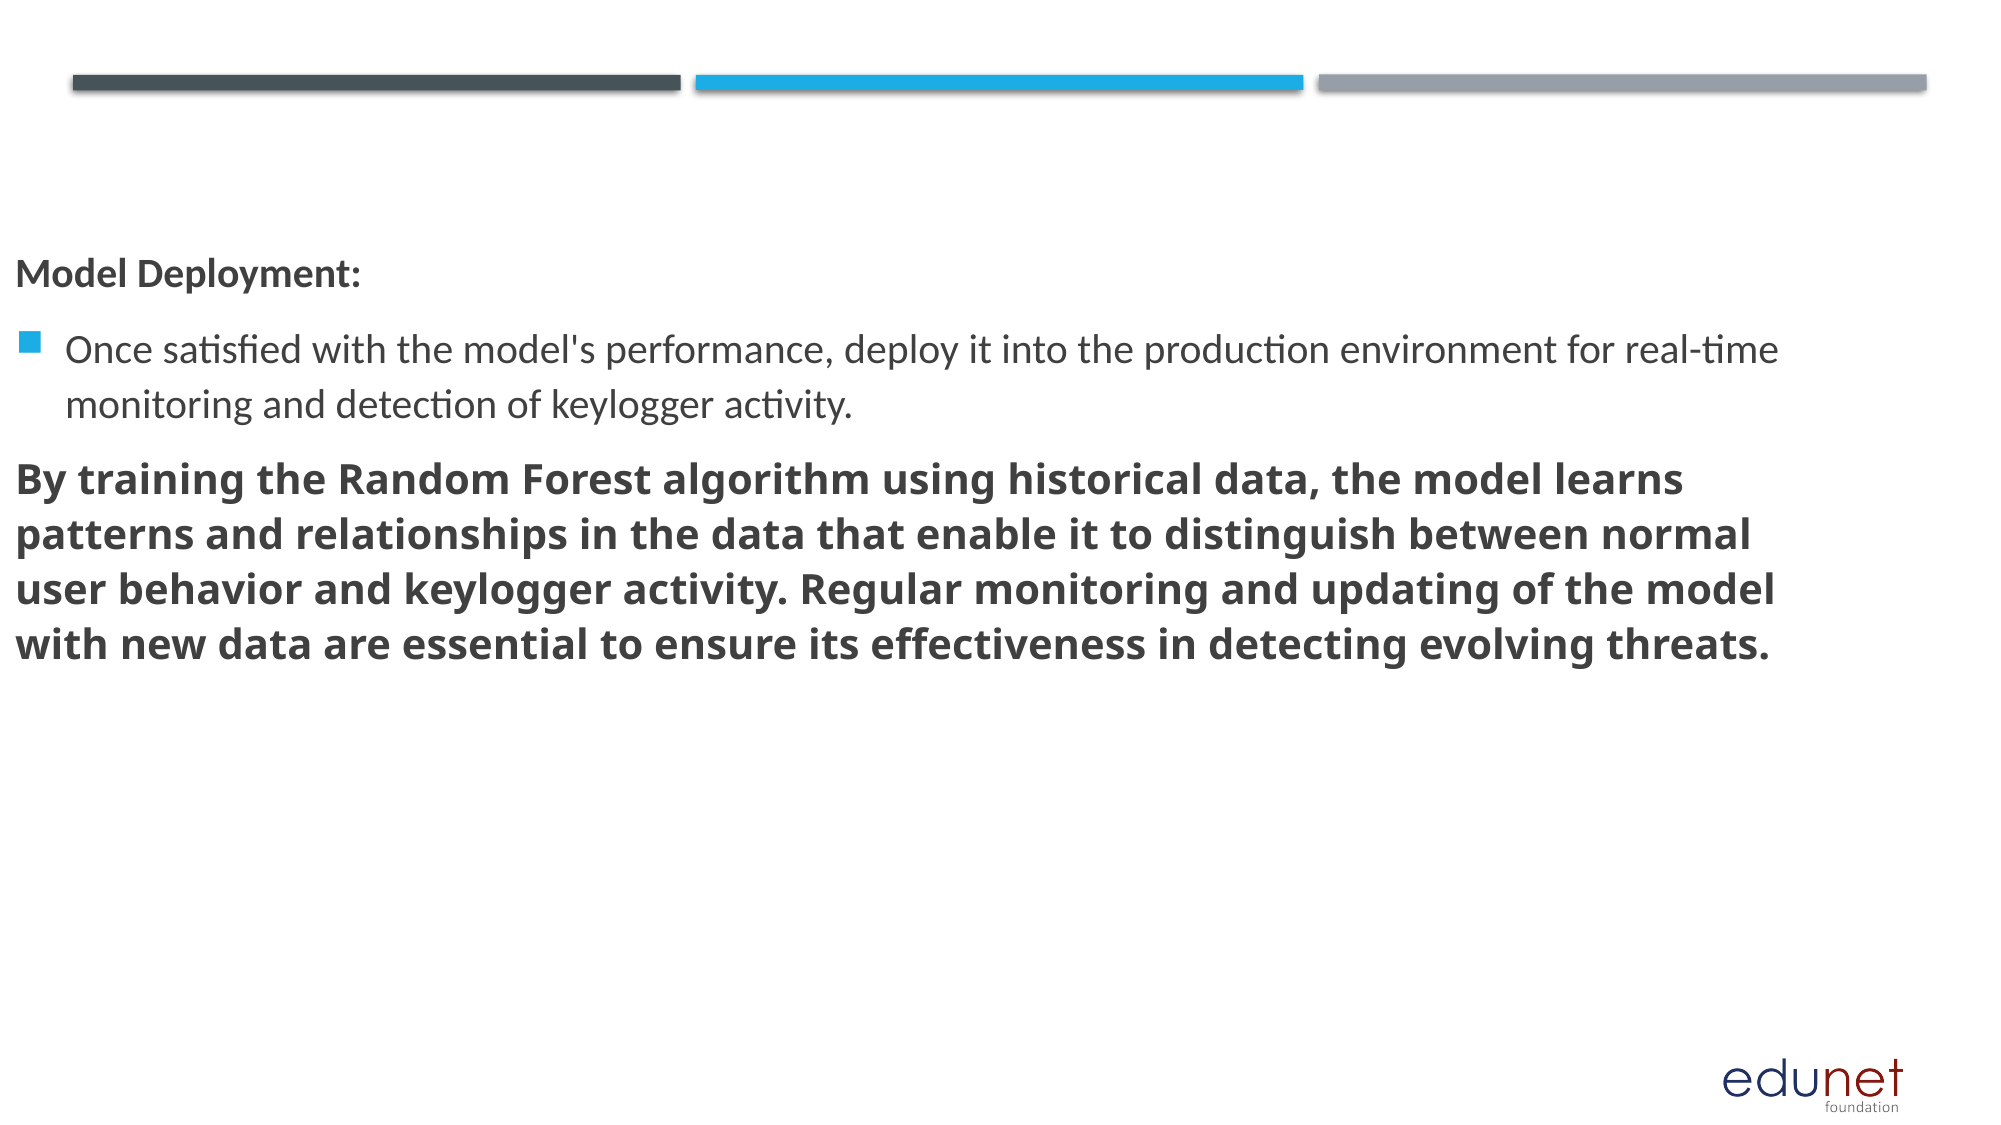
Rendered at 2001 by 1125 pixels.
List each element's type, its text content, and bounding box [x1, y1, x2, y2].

picture [1719, 1056, 1905, 1116]
list Model Deployment: Once satisfied with the model's performance, deploy it into the production environment for real-time monitoring and detection of keylogger activity. By training the Random Forest algorithm using historical data, the model learns patterns and relationships in the data that enable it to distinguish between normal user behavior and keylogger activity. Regular monitoring and updating of the model with new data are essential to ensure its effectiveness in detecting evolving threats. [0, 213, 1810, 981]
